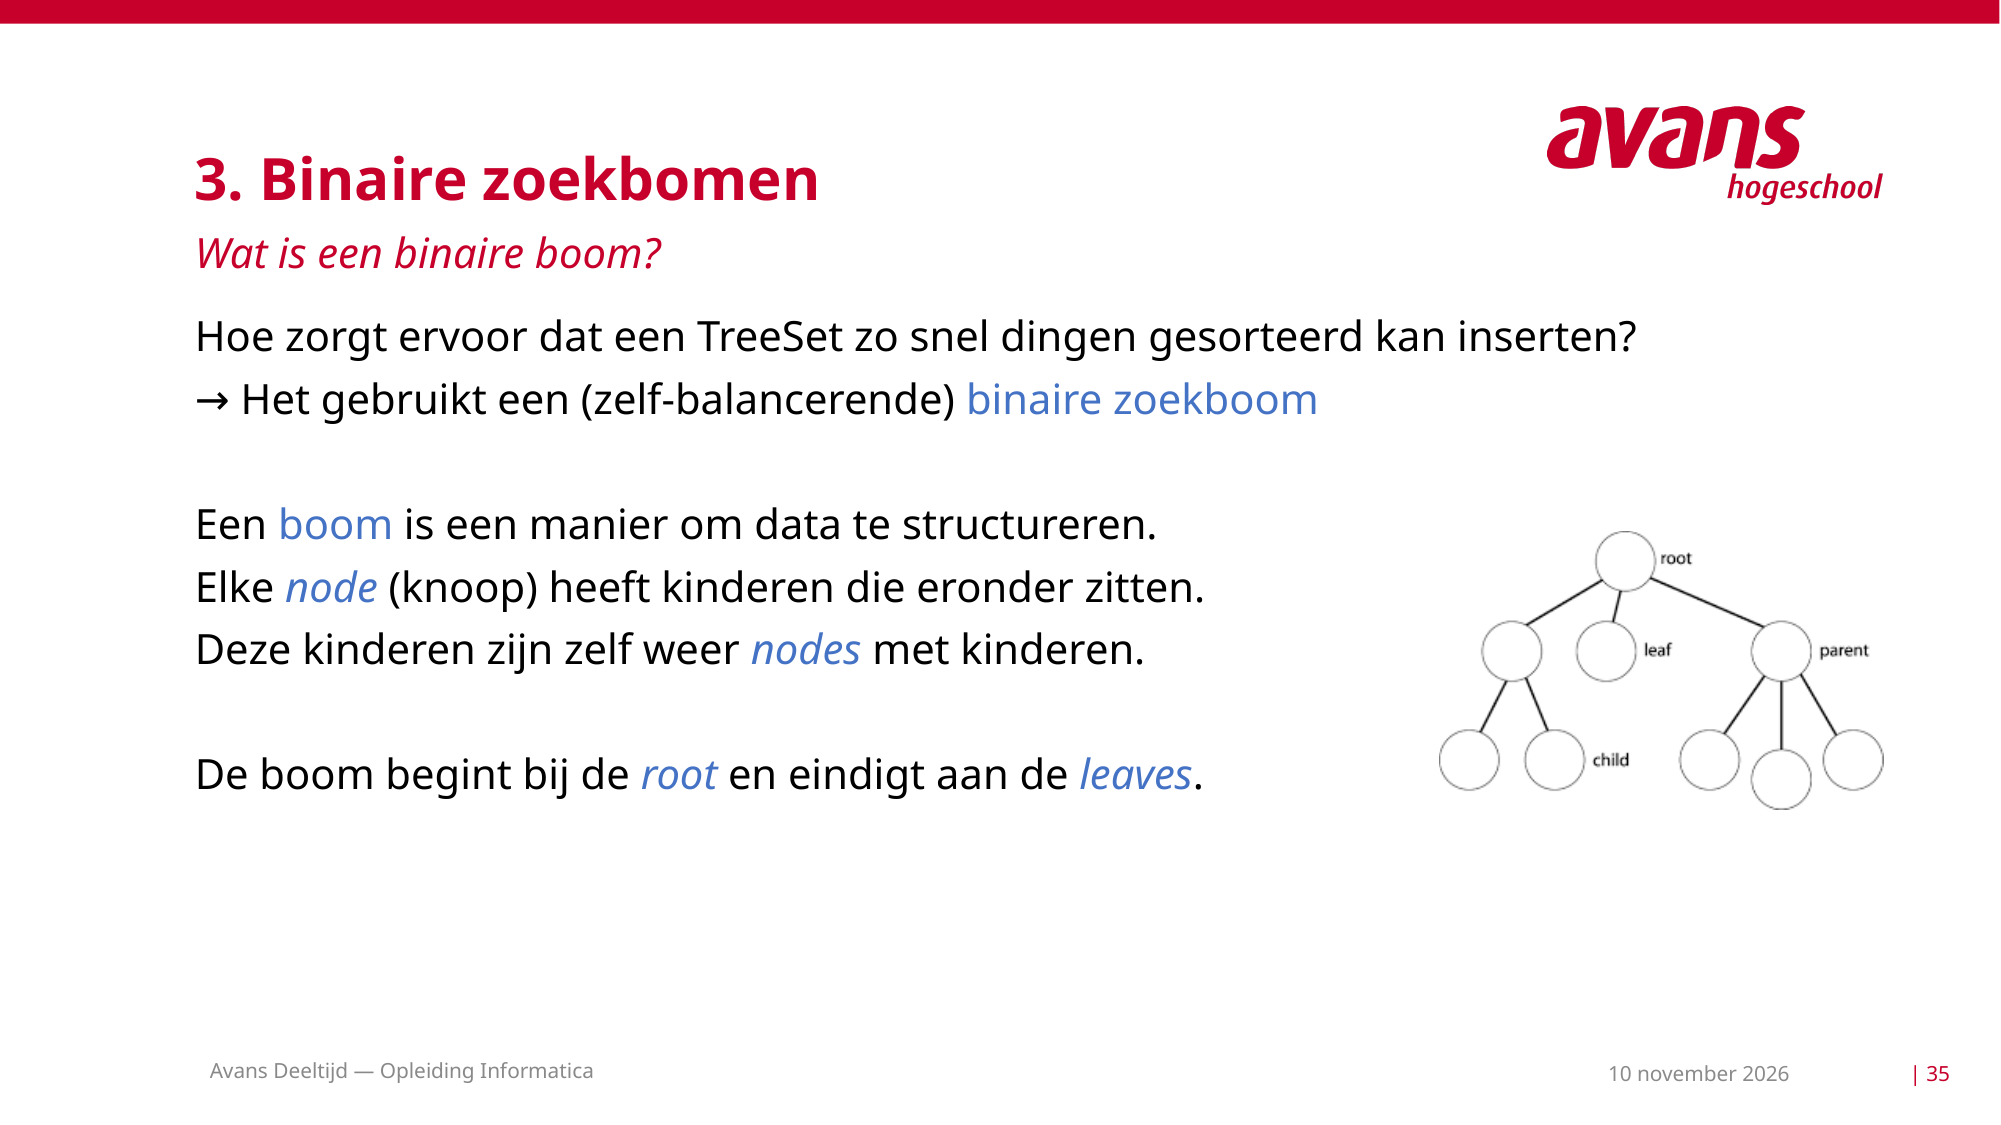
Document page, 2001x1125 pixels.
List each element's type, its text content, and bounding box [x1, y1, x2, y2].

slide_number | 35 [1816, 1056, 1951, 1092]
slide_number 25 mei 2021 [1339, 1056, 1790, 1092]
footer Avans Deeltijd — Opleiding Informatica [194, 1054, 1199, 1090]
title 3. Binaire zoekbomen [194, 150, 1465, 209]
list Hoe zorgt ervoor dat een TreeSet zo snel dingen gesorteerd kan inserten? → Het gebruikt een (zelf-balancerende) binaire zoekboom Een boom is een manier om data te structureren. Elke node (knoop) heeft kinderen die eronder zitten. Deze kinderen zijn zelf weer nodes met kinderen. De boom begint bij de root en eindigt aan de leaves. [194, 309, 1790, 975]
picture [1547, 106, 1883, 205]
picture [1439, 531, 1884, 810]
list Wat is een binaire boom? [194, 226, 1465, 285]
